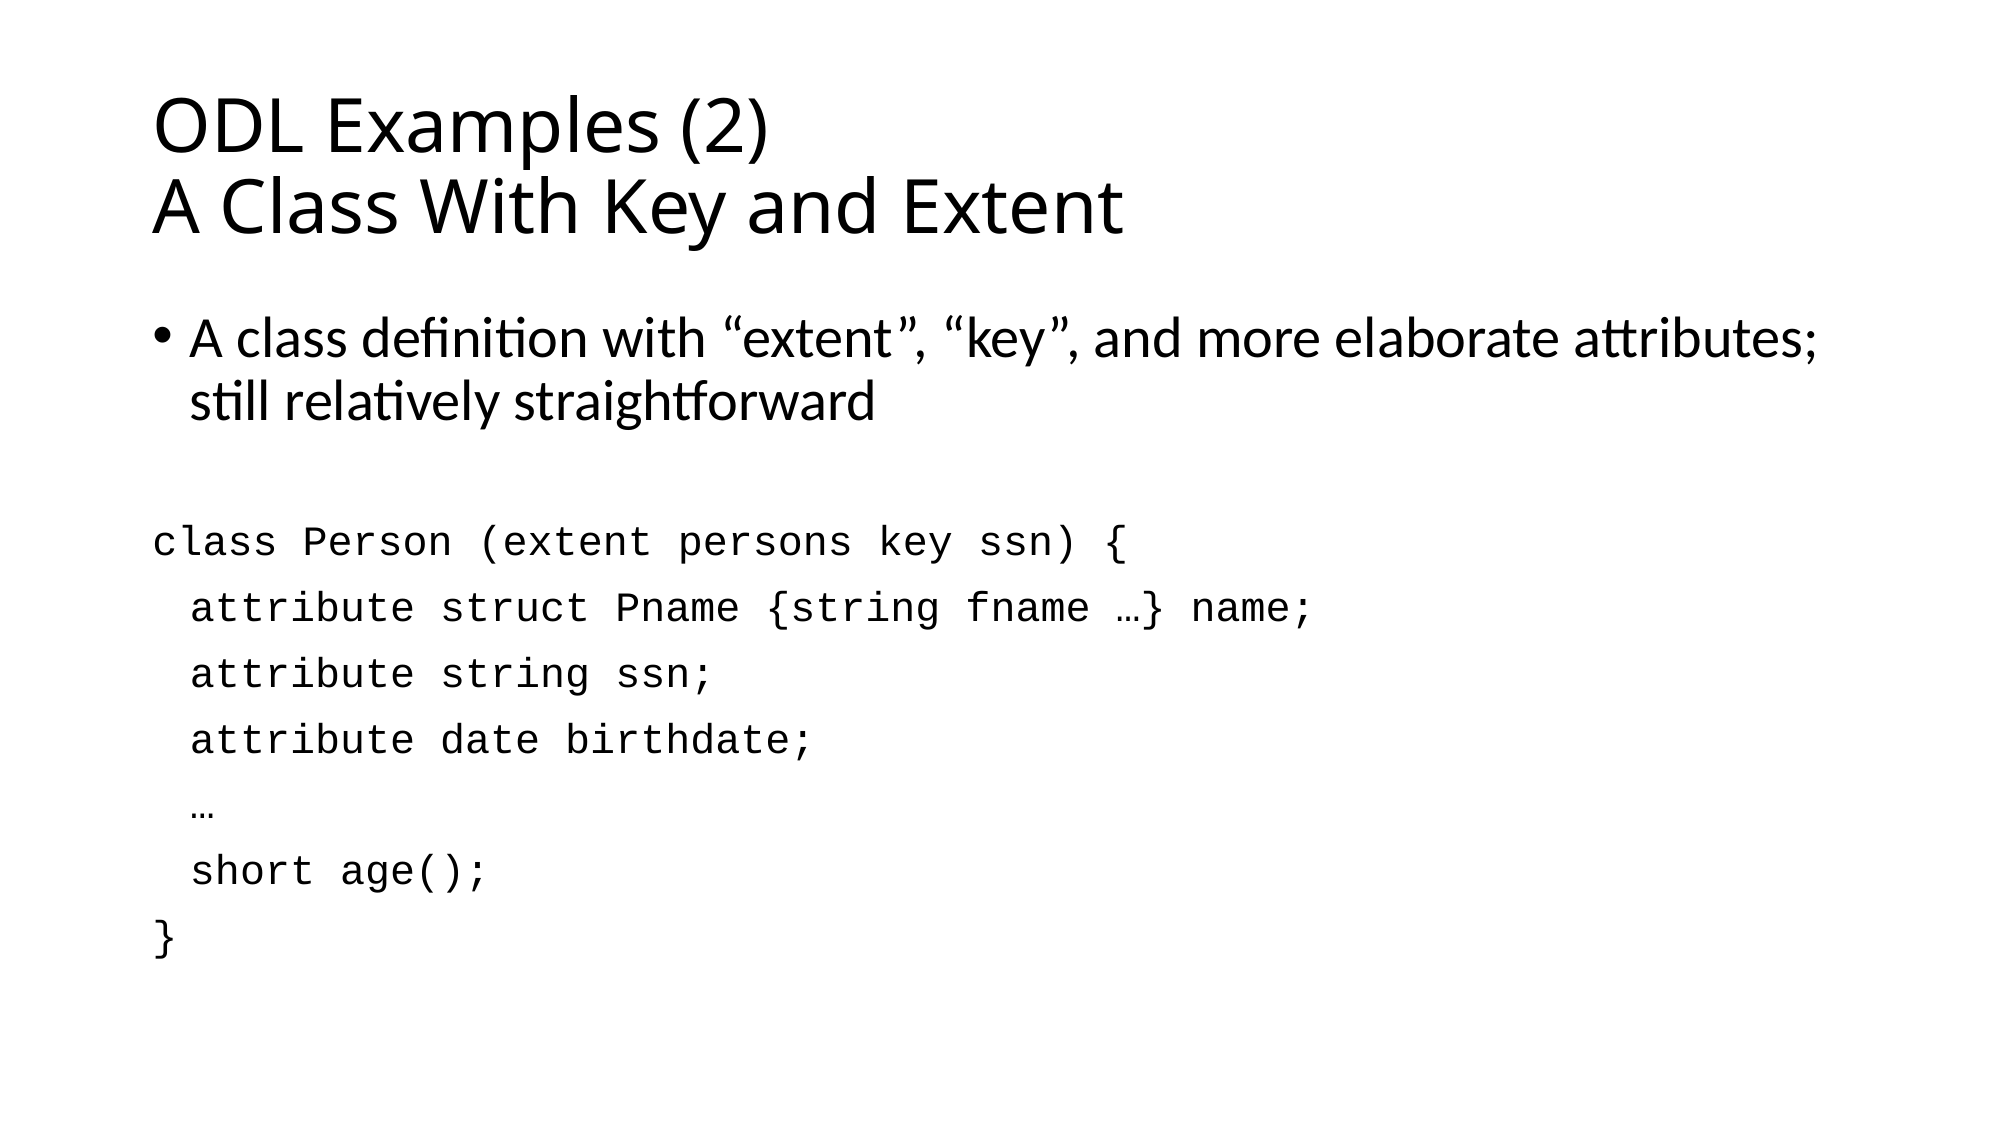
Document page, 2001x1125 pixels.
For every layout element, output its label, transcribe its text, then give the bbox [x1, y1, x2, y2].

list A class definition with “extent”, “key”, and more elaborate attributes; still relatively straightforward class Person (extent persons key ssn) { attribute struct Pname {string fname …} name; attribute string ssn; attribute date birthdate; … short age(); } [137, 299, 1863, 1014]
title ODL Examples (2) A Class With Key and Extent [137, 59, 1863, 278]
